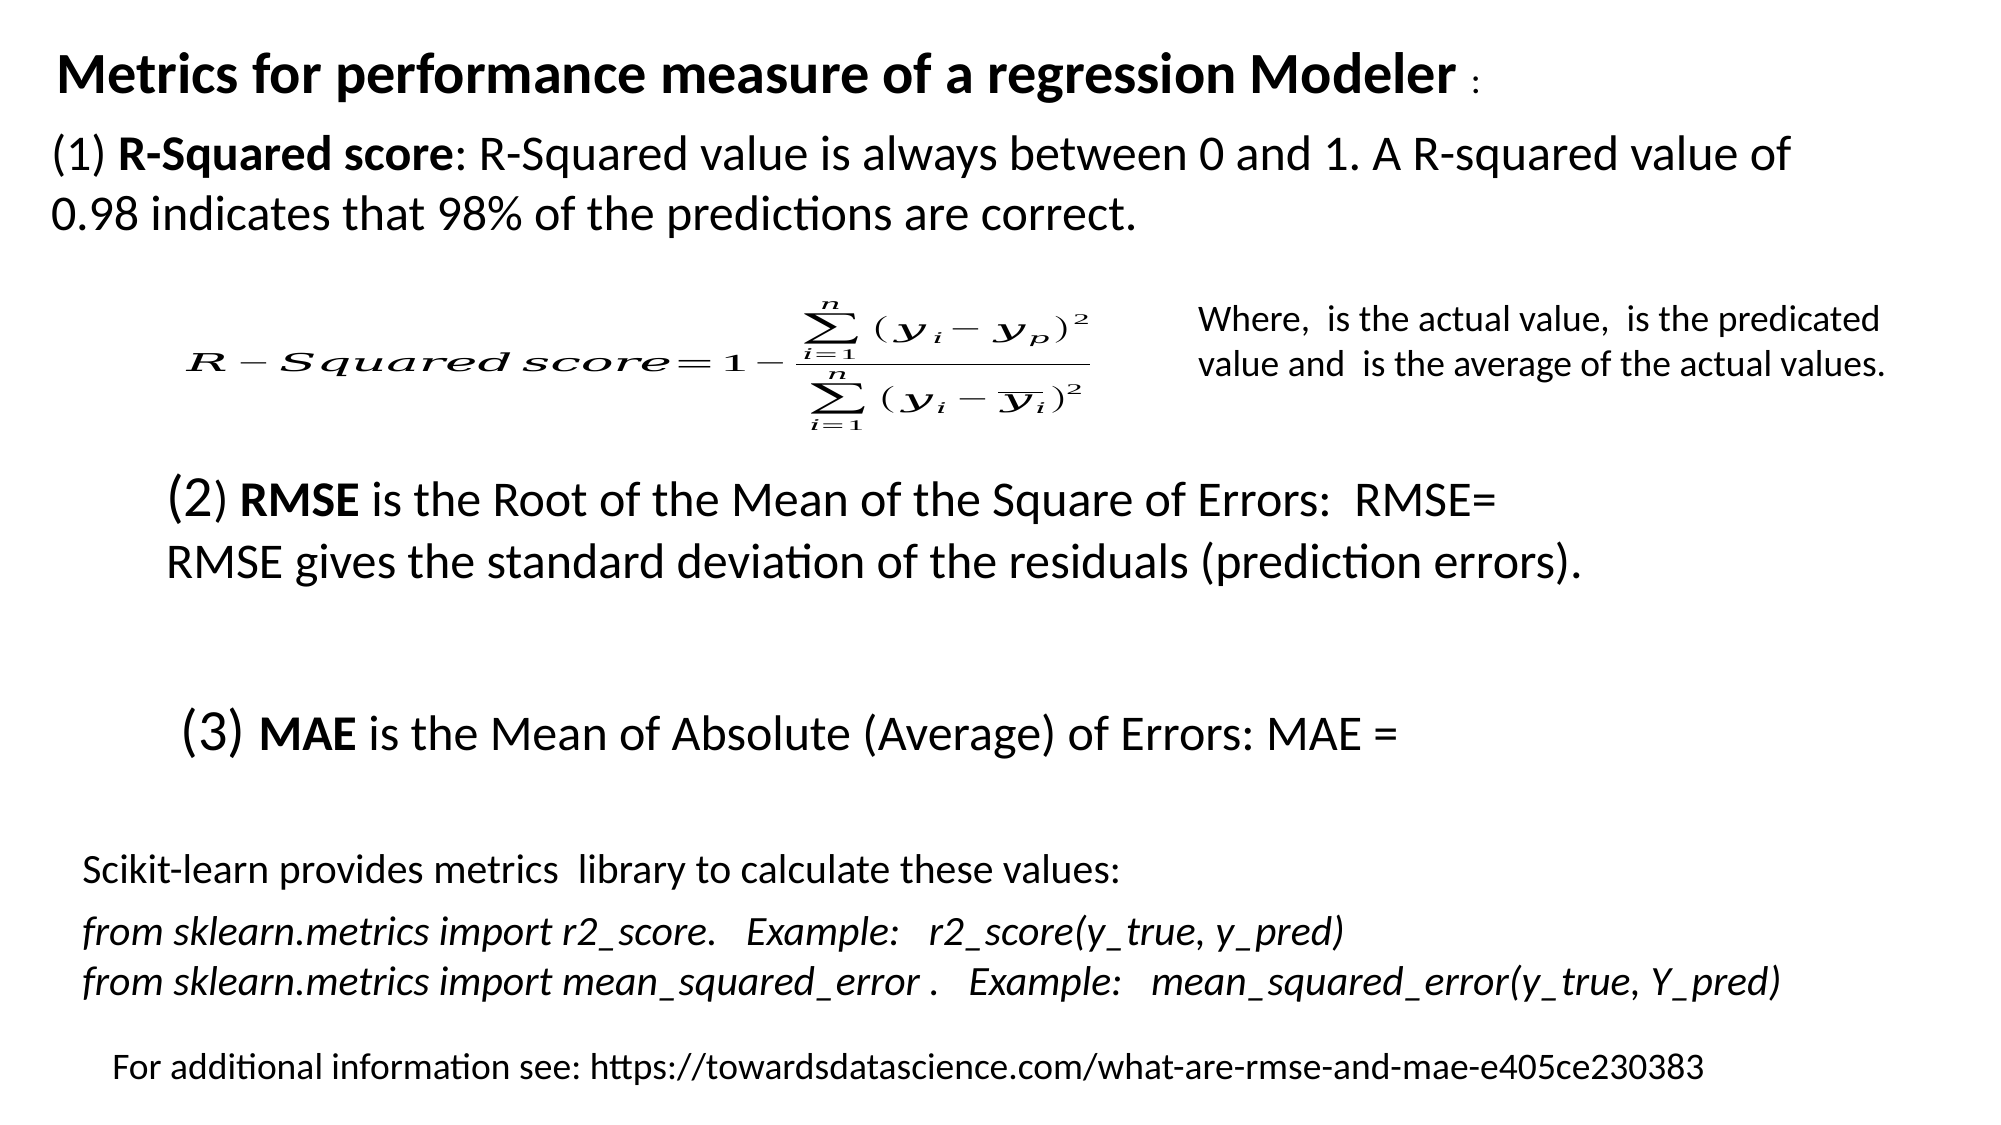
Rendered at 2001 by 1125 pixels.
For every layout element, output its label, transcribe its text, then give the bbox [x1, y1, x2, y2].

text_box Scikit-learn provides metrics library to calculate these values: from sklearn.metrics import r2_score. Example: r2_score(y_true, y_pred) from sklearn.metrics import mean_squared_error . Example: mean_squared_error(y_true, Y_pred) [67, 834, 1799, 1012]
text_box Metrics for performance measure of a regression Modeler : [41, 27, 1830, 113]
text_box For additional information see: https://towardsdatascience.com/what-are-rmse-and-mae-e405ce230383 [97, 1034, 1721, 1094]
text_box (1) R-Squared score: R-Squared value is always between 0 and 1. A R-squared value of 0.98 indicates that 98% of the predictions are correct. [36, 112, 1830, 248]
